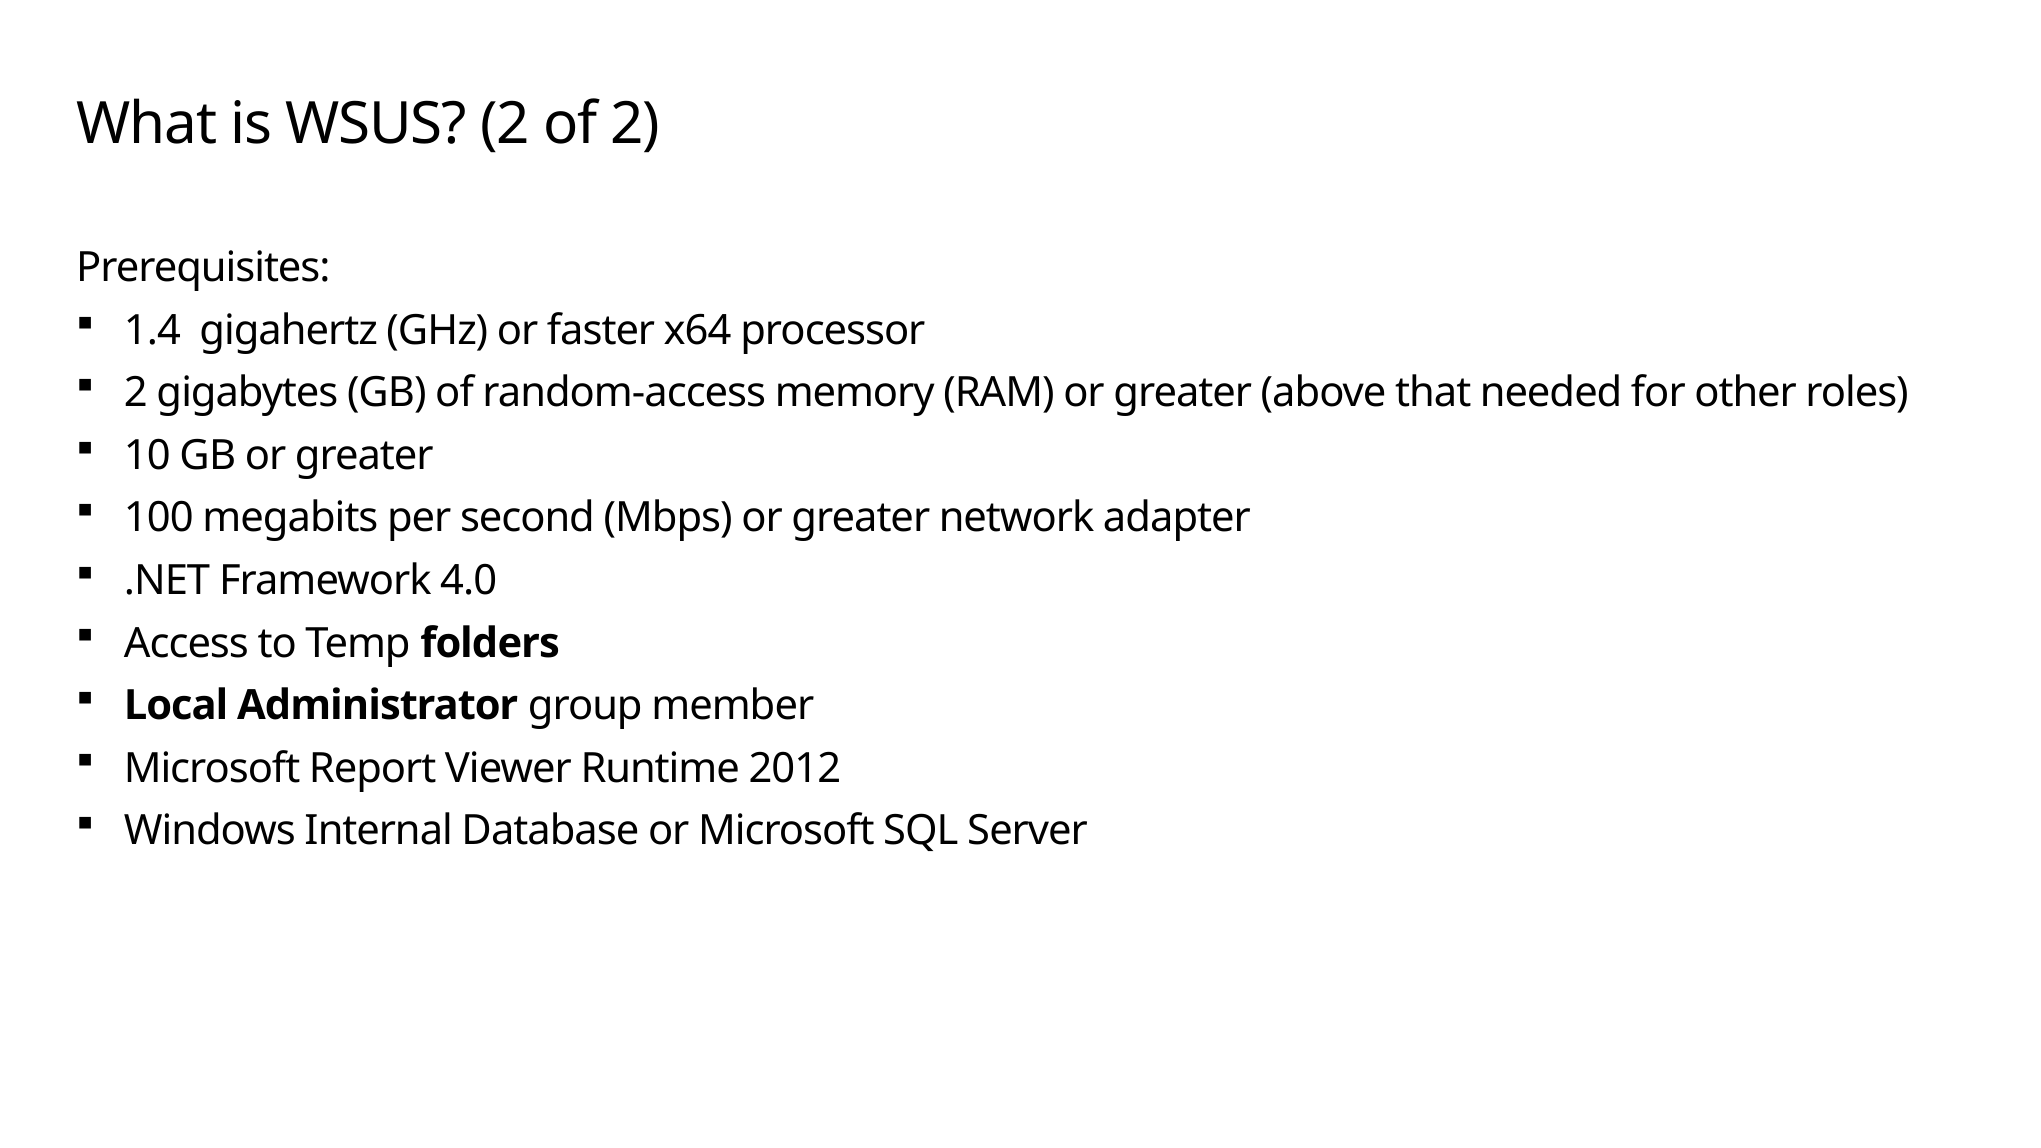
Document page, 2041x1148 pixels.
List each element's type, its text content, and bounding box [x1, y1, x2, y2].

title What is WSUS? (2 of 2) [76, 93, 1968, 161]
list Prerequisites: 1.4 gigahertz (GHz) or faster x64 processor 2 gigabytes (GB) of random-access memory (RAM) or greater (above that needed for other roles) 10 GB or greater 100 megabits per second (Mbps) or greater network adapter .NET Framework 4.0 Access to Temp folders Local Administrator group member Microsoft Report Viewer Runtime 2012 Windows Internal Database or Microsoft SQL Server [76, 240, 1970, 1074]
